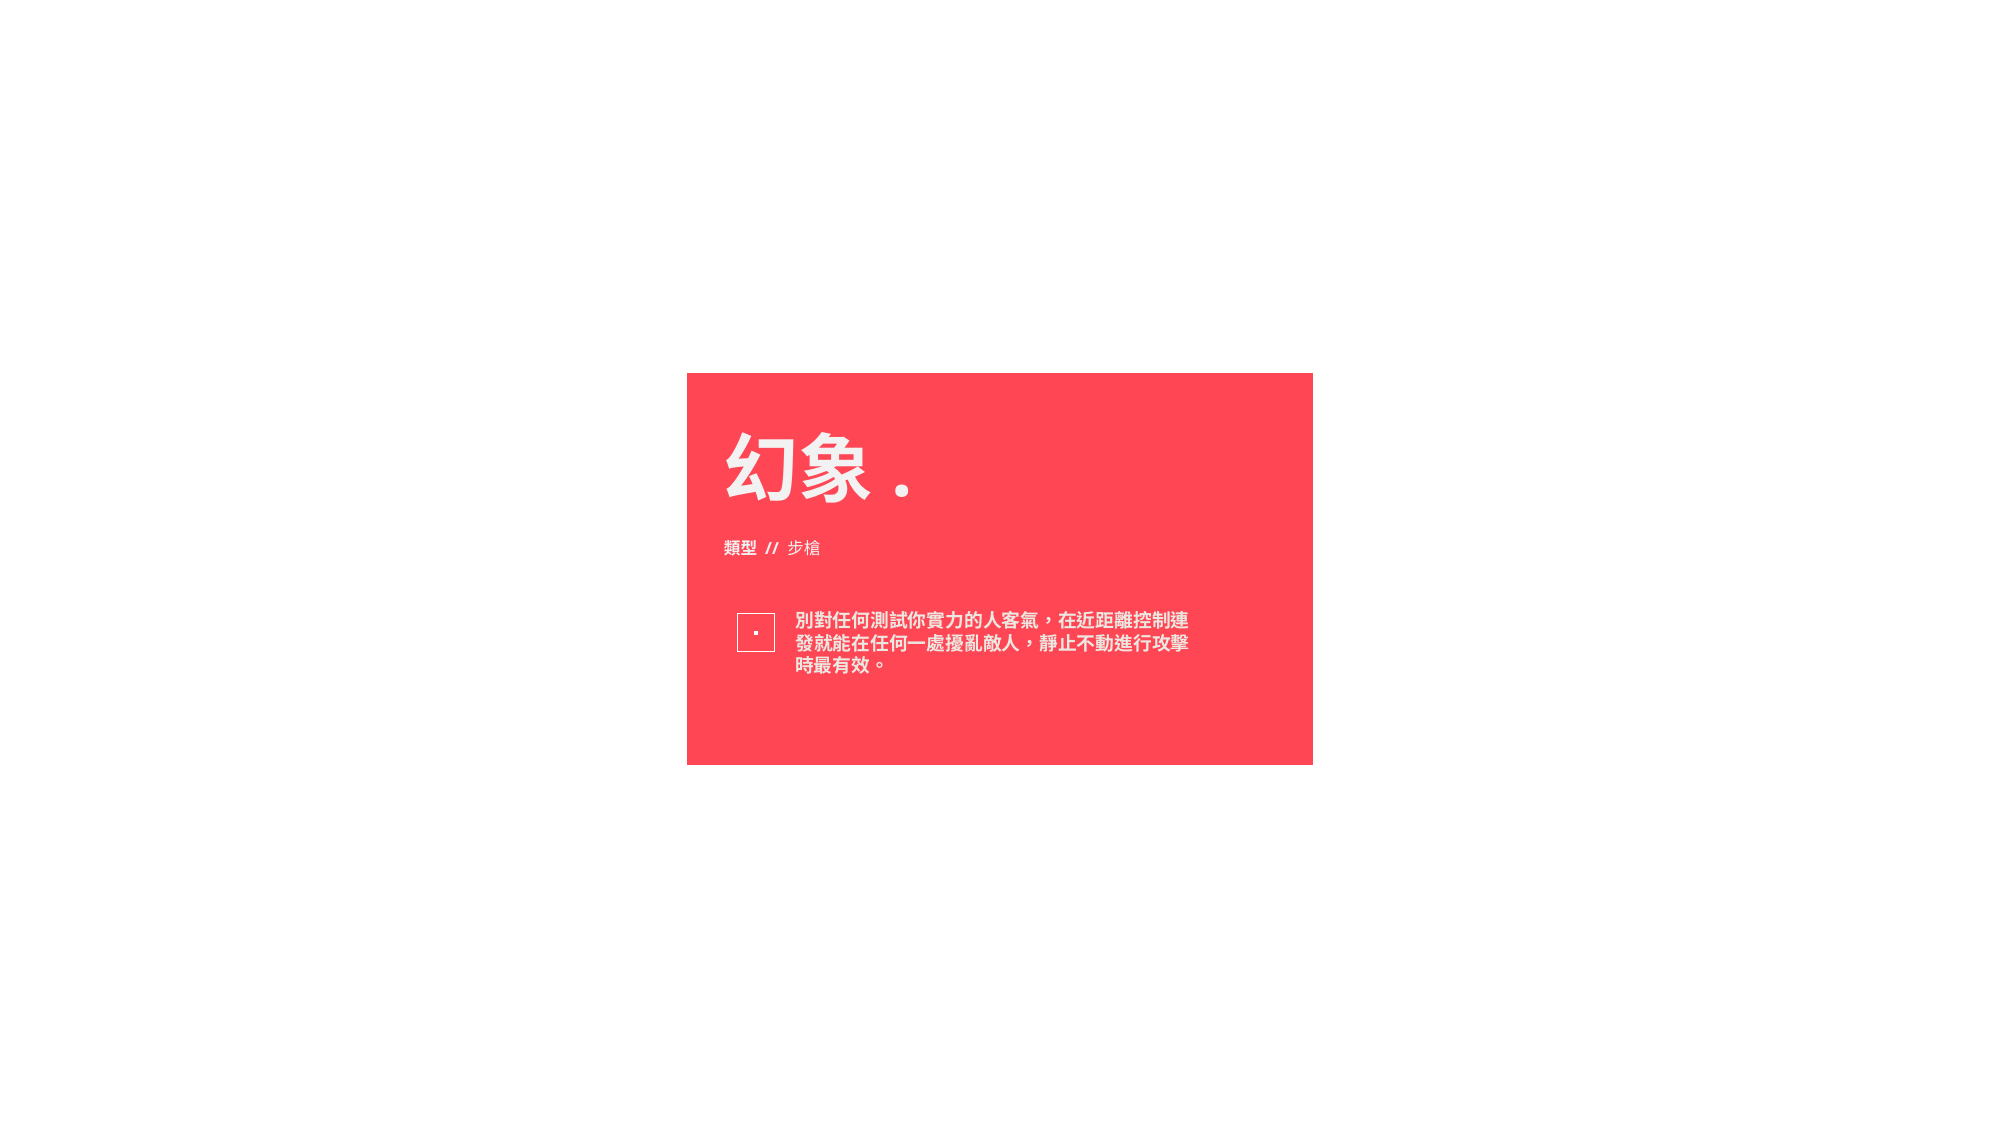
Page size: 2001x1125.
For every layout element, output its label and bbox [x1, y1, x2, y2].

picture [687, 373, 1313, 765]
